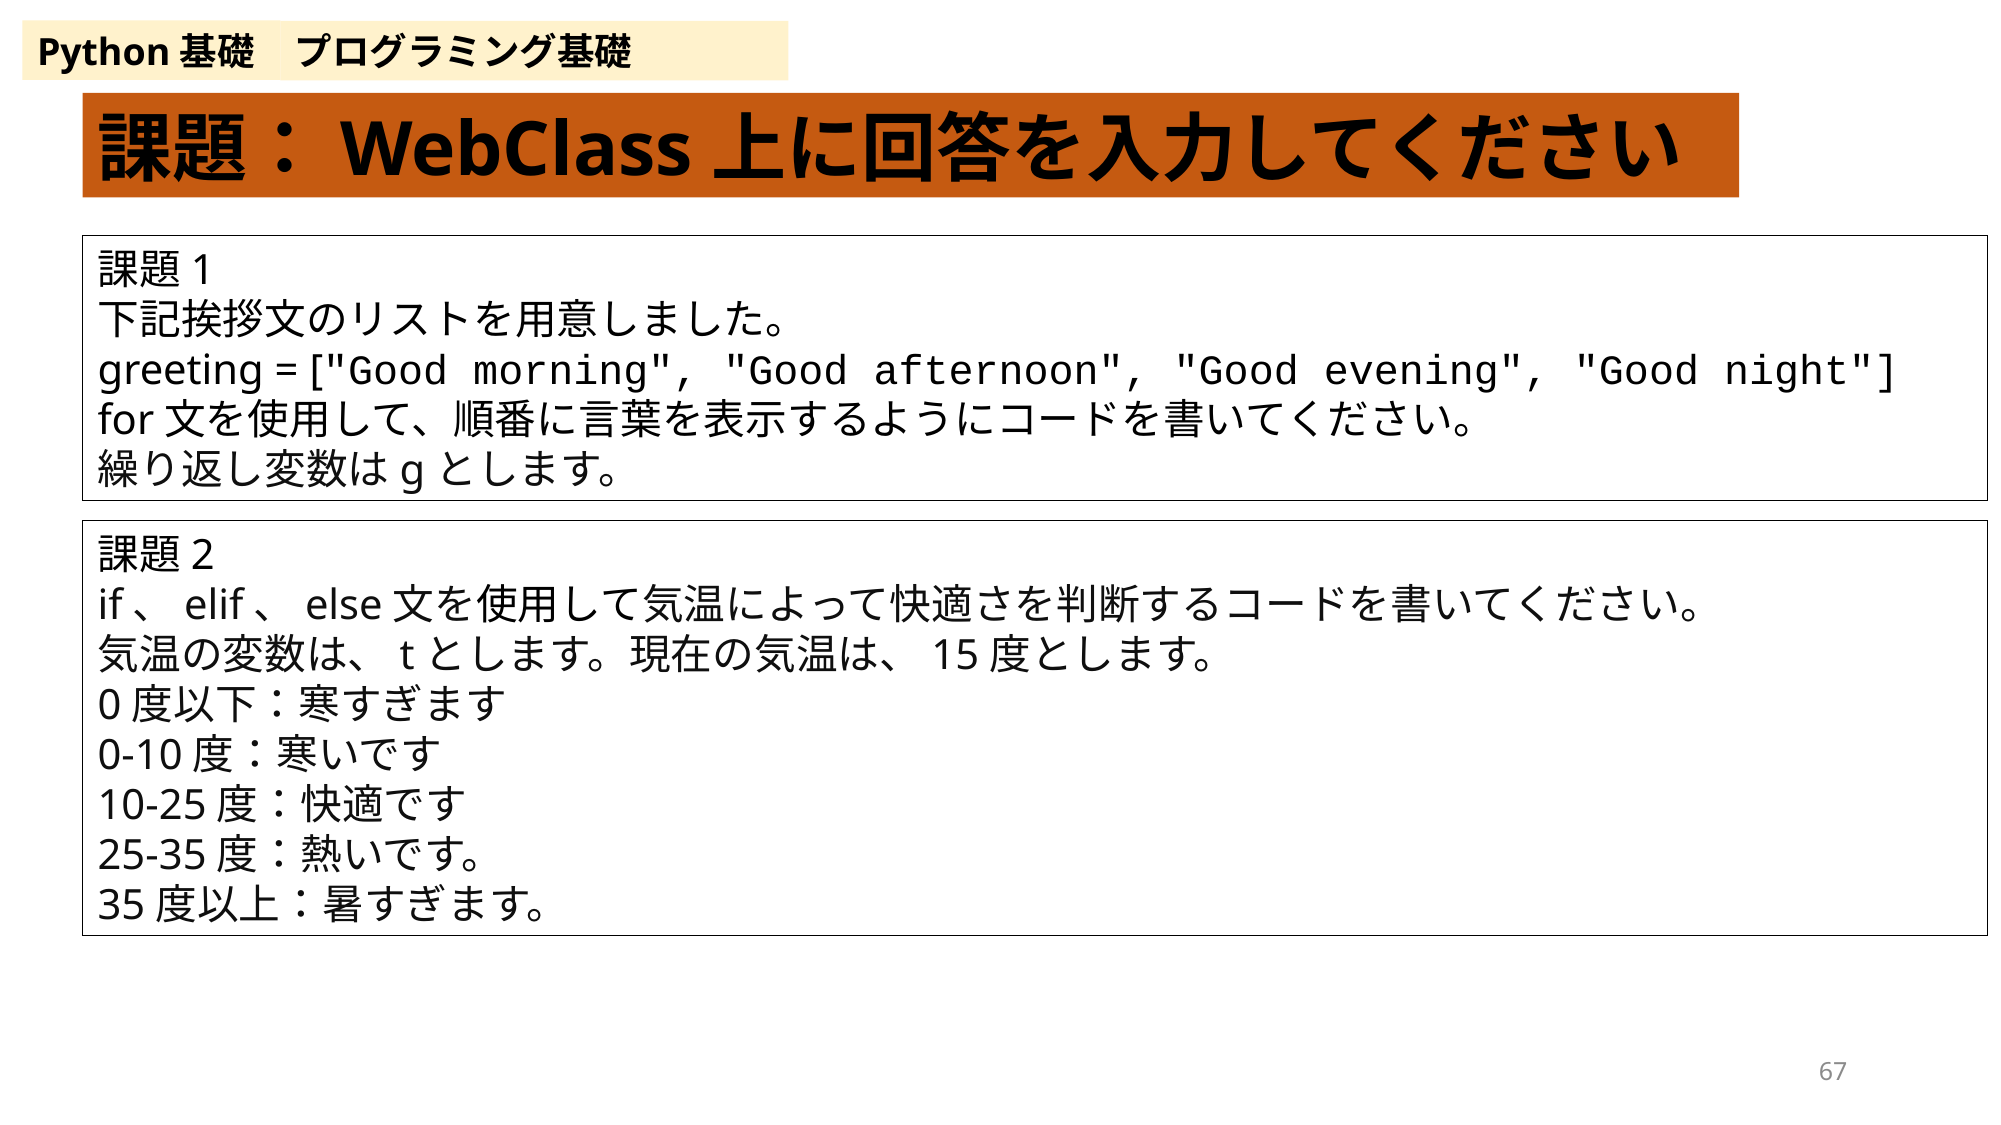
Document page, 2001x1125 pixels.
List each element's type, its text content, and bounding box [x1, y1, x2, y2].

slide_number 67 [1412, 1042, 1863, 1103]
text_box Python基礎 [22, 20, 281, 80]
text_box 課題：WebClass上に回答を入力してください [82, 92, 1740, 198]
text_box 課題1 下記挨拶文のリストを用意しました。 greeting = ["Good morning", "Good afternoon", "Good evening", "Good night"] for文を使用して、順番に言葉を表示するようにコードを書いてください。 繰り返し変数はgとします。 [82, 235, 1988, 501]
text_box 課題2 if、elif、else文を使用して気温によって快適さを判断するコードを書いてください。 気温の変数は、tとします。現在の気温は、15度とします。 0度以下：寒すぎます 0-10度：寒いです 10-25度：快適です 25-35度：熱いです。 35度以上：暑すぎます。 [82, 520, 1988, 936]
text_box プログラミング基礎 [280, 20, 789, 81]
